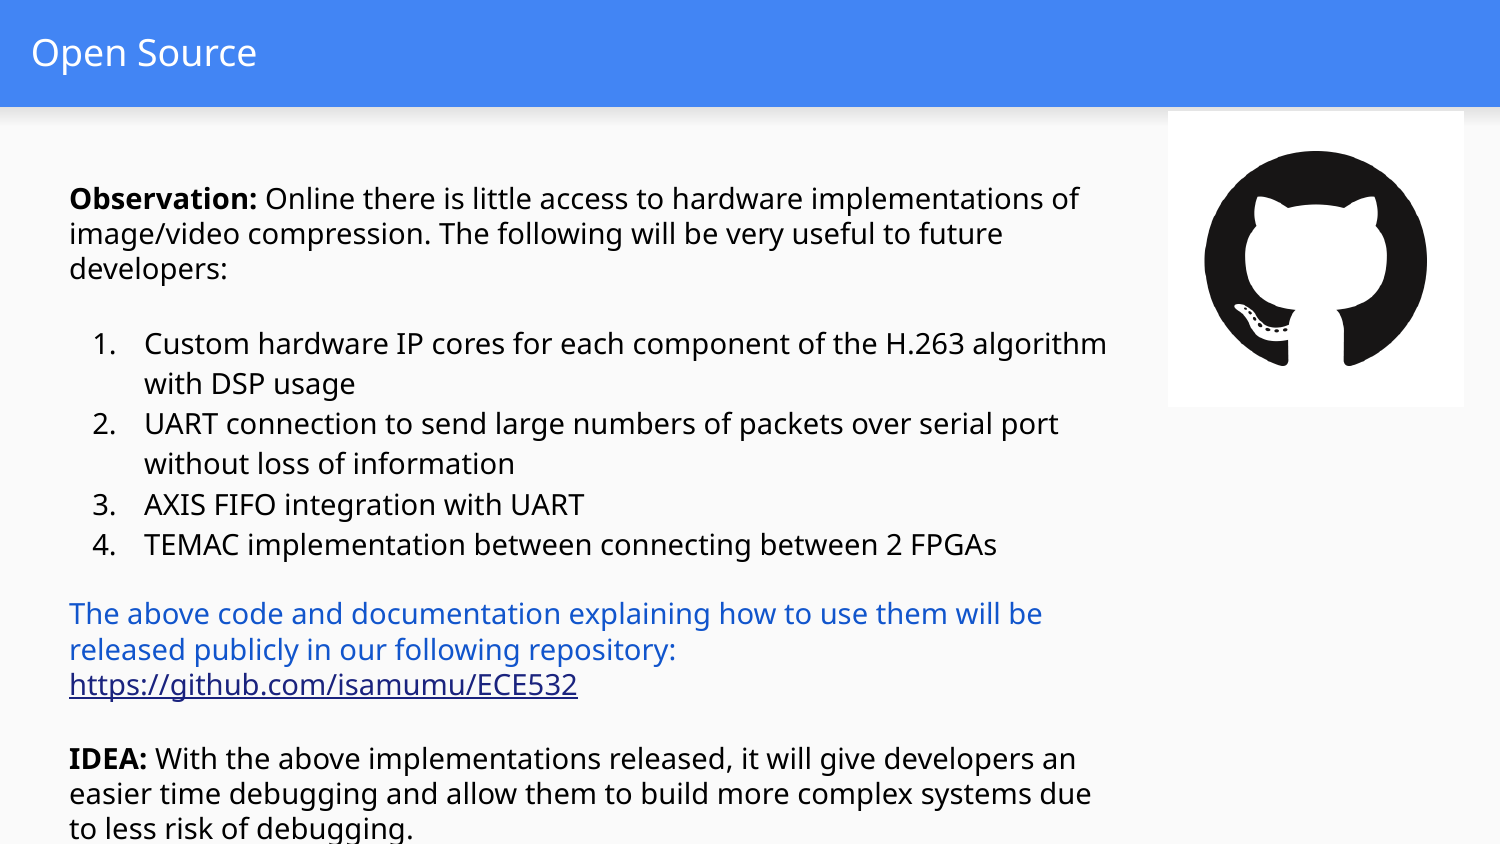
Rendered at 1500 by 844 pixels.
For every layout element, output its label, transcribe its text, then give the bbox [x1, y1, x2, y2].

text_box Observation: Online there is little access to hardware implementations of image/video compression. The following will be very useful to future developers: Custom hardware IP cores for each component of the H.263 algorithm with DSP usage UART connection to send large numbers of packets over serial port without loss of information AXIS FIFO integration with UART TEMAC implementation between connecting between 2 FPGAs The above code and documentation explaining how to use them will be released publicly in our following repository: https://github.com/isamumu/ECE532 IDEA: With the above implementations released, it will give developers an easier time debugging and allow them to build more complex systems due to less risk of debugging. [54, 165, 1133, 770]
text_box Open Source [16, 2, 1464, 102]
picture [1168, 111, 1465, 408]
